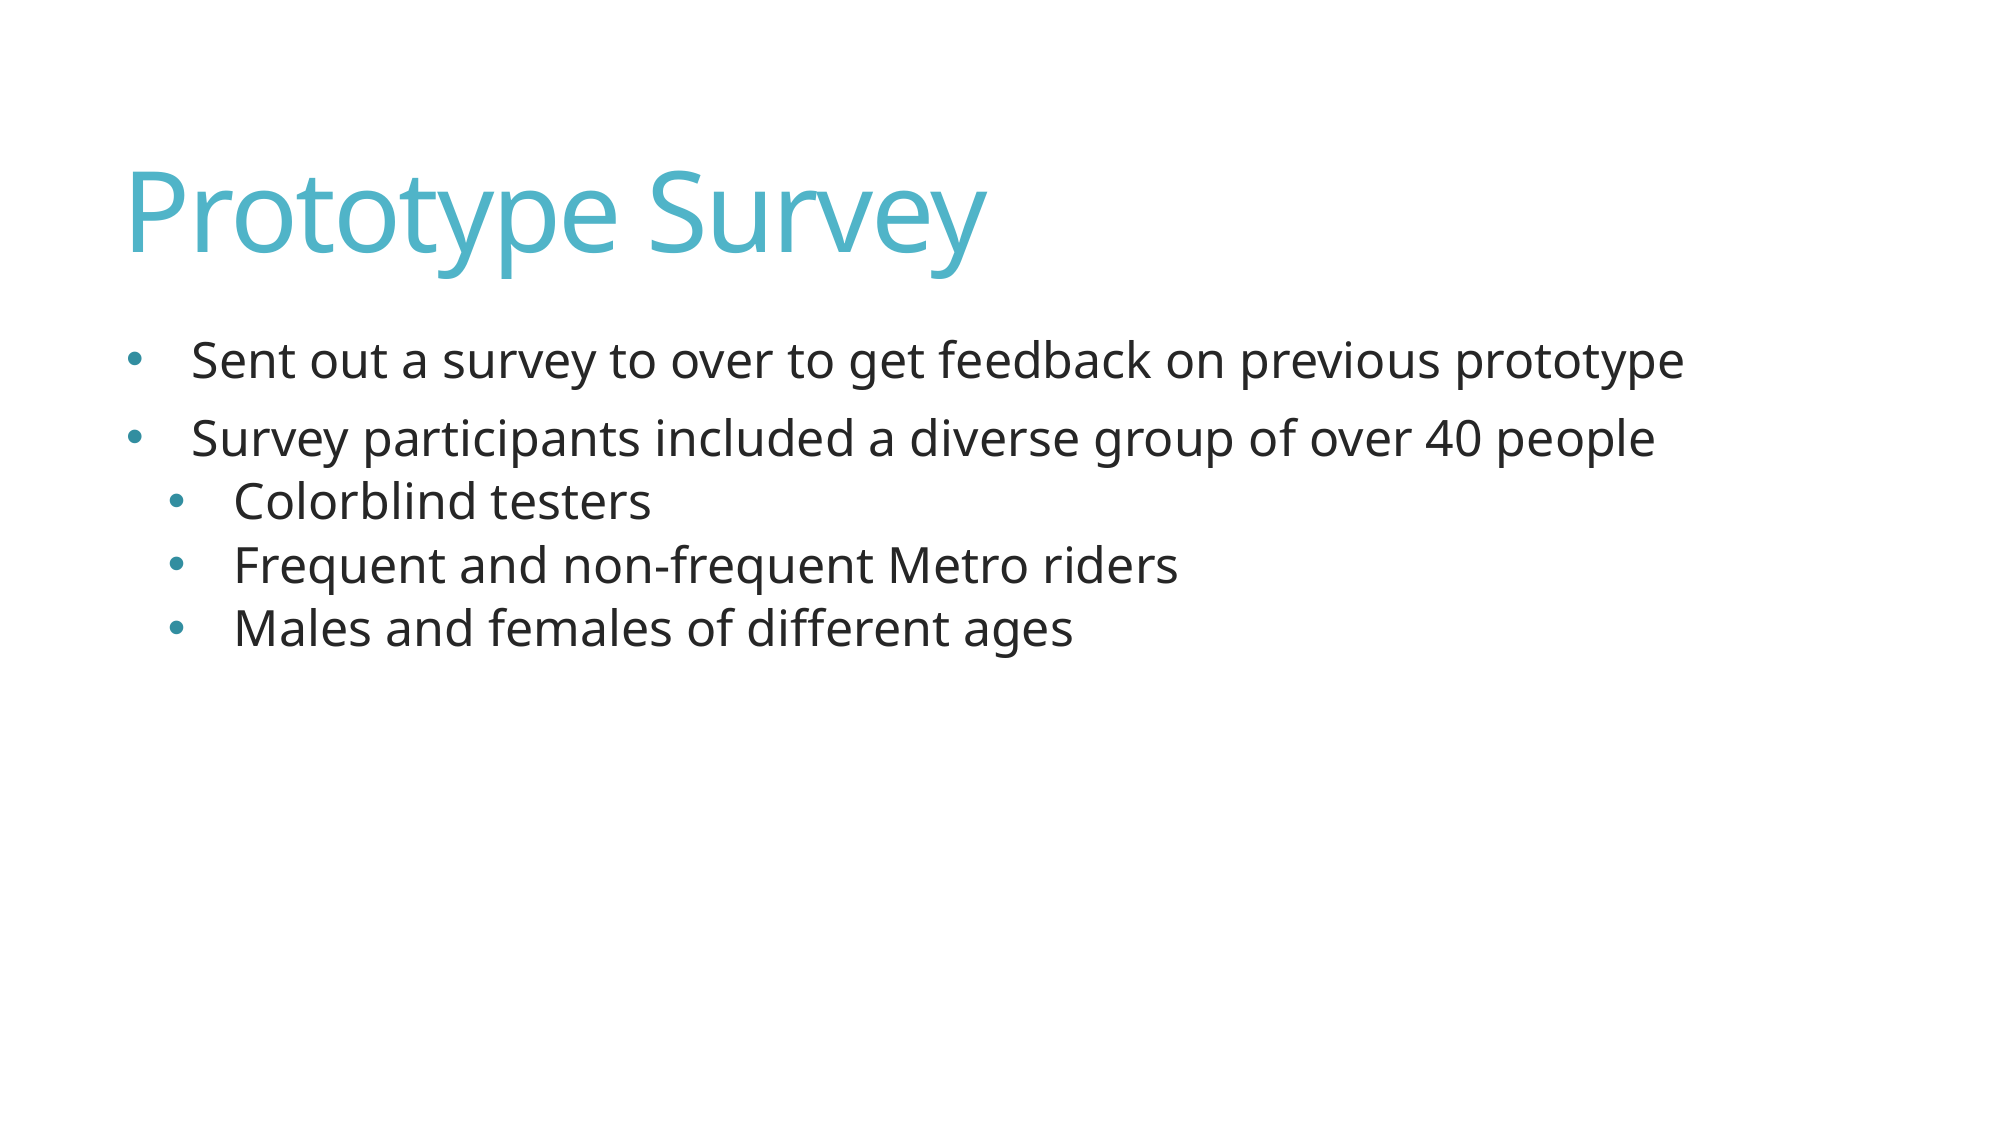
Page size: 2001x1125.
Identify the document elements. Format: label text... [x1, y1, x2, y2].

title Prototype Survey [107, 81, 1875, 354]
list Sent out a survey to over to get feedback on previous prototype Survey participants included a diverse group of over 40 people Colorblind testers Frequent and non-frequent Metro riders Males and females of different ages [111, 329, 1876, 1100]
